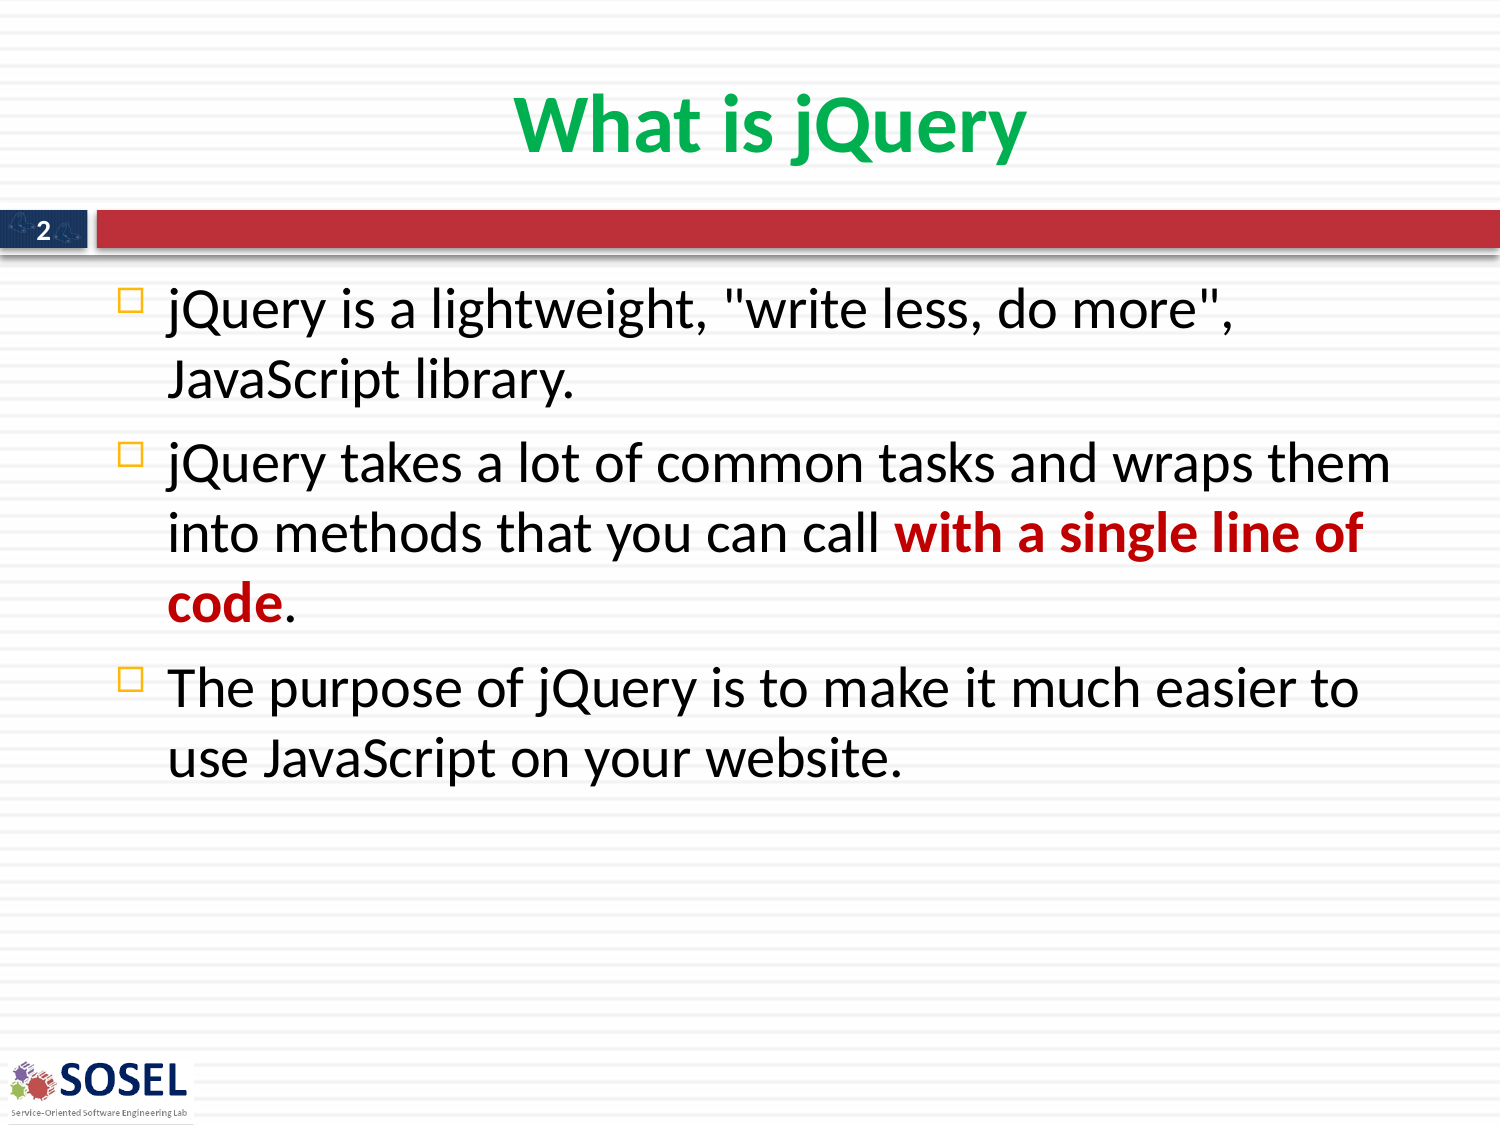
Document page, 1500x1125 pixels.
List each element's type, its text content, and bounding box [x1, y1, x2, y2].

title What is jQuery [100, 37, 1442, 200]
picture [96, 210, 1500, 248]
picture [0, 1032, 218, 1125]
slide_number 2 [0, 208, 88, 249]
list jQuery is a lightweight, "write less, do more", JavaScript library. jQuery takes a lot of common tasks and wraps them into methods that you can call with a single line of code. The purpose of jQuery is to make it much easier to use JavaScript on your website. [100, 262, 1438, 1000]
